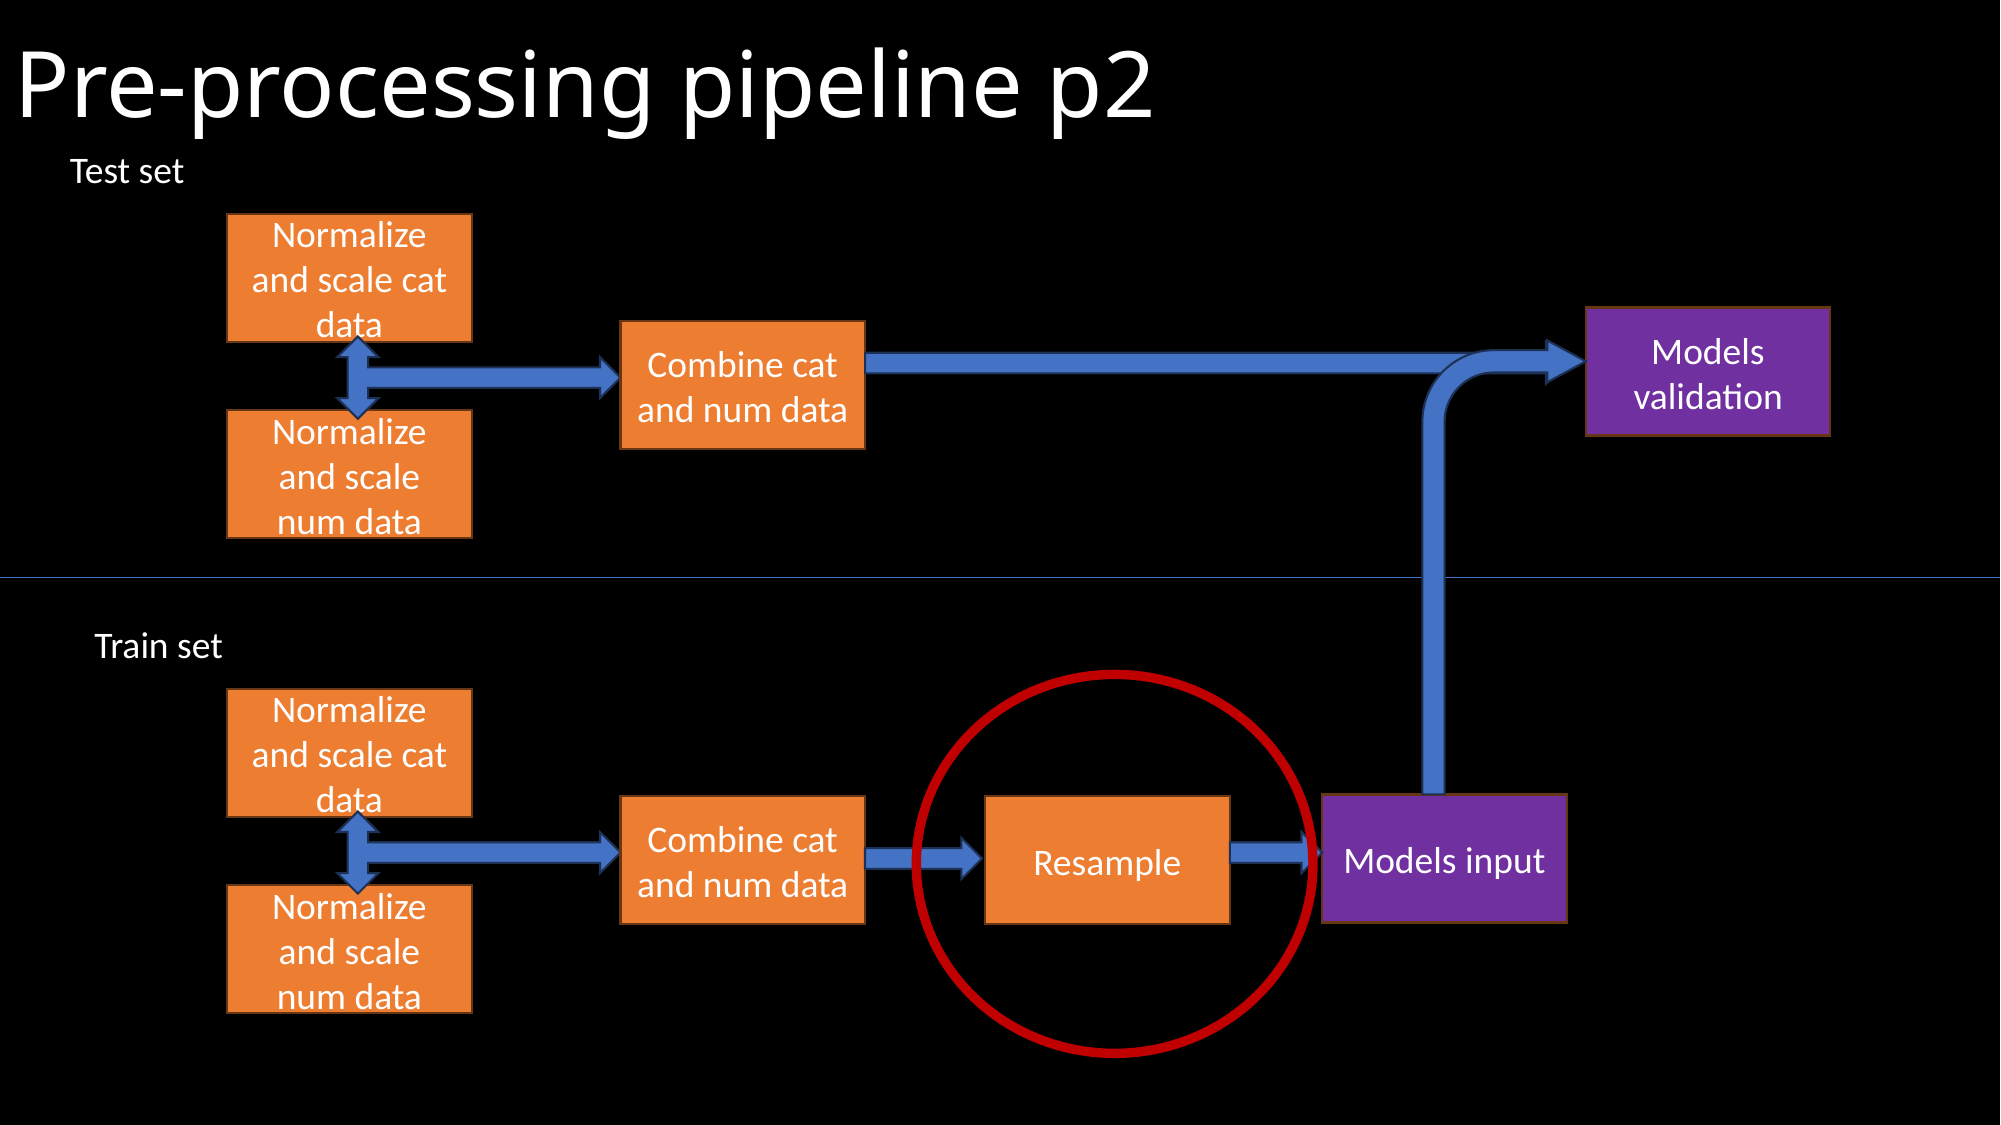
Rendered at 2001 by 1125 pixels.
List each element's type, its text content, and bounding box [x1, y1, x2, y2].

text_box [1421, 578, 1446, 796]
text_box Normalize and scale num data [226, 884, 473, 1014]
text_box Combine cat and num data [619, 320, 866, 450]
text_box Models input [1321, 793, 1568, 924]
text_box Normalize and scale num data [226, 409, 473, 539]
text_box Models validation [1585, 306, 1831, 437]
text_box [863, 847, 916, 870]
text_box Combine cat and num data [619, 795, 866, 925]
text_box Normalize and scale cat data [226, 688, 473, 818]
text_box Normalize and scale cat data [226, 213, 473, 343]
text_box [334, 335, 619, 421]
text_box [1312, 840, 1324, 864]
text_box Train set [79, 613, 300, 674]
title Pre-processing pipeline p2 [0, 0, 1725, 197]
text_box [864, 351, 1473, 375]
text_box [916, 674, 1313, 1054]
text_box [1421, 338, 1588, 577]
text_box Test set [55, 138, 276, 199]
text_box [334, 809, 619, 896]
